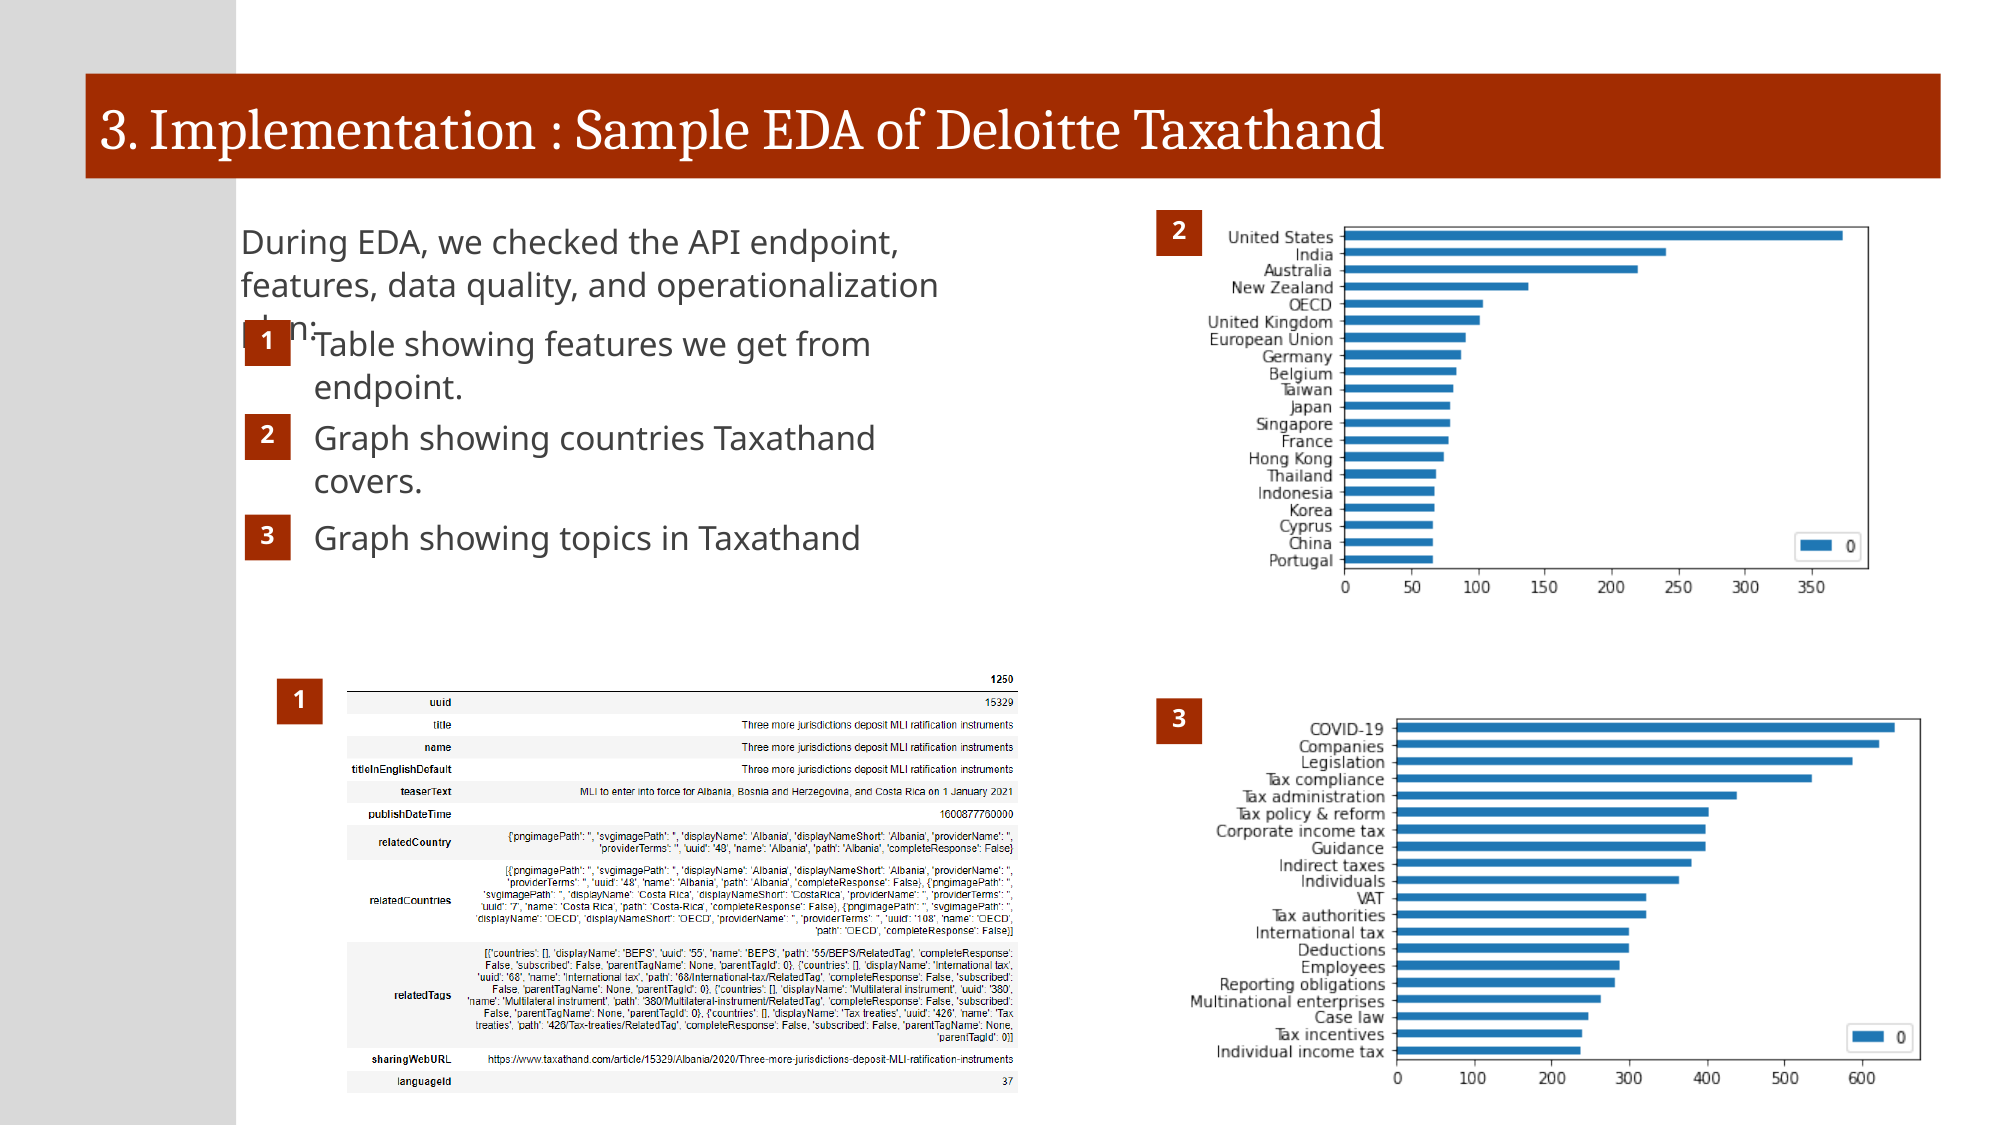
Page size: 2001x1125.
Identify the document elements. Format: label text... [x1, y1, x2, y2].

text_box Graph showing countries Taxathand covers. [298, 406, 1000, 506]
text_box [1147, 695, 1211, 745]
picture [1179, 708, 1931, 1097]
picture [1196, 217, 1879, 606]
text_box Graph showing topics in Taxathand [298, 506, 1000, 565]
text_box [1147, 207, 1211, 256]
text_box Table showing features we get from endpoint. [298, 312, 1000, 406]
picture [345, 668, 1021, 1096]
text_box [268, 675, 331, 725]
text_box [236, 317, 299, 366]
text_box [236, 511, 299, 561]
title 3. Implementation : Sample EDA of Deloitte Taxathand [85, 73, 1941, 179]
text_box During EDA, we checked the API endpoint, features, data quality, and operationalization plan: [225, 210, 1008, 311]
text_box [236, 411, 299, 460]
